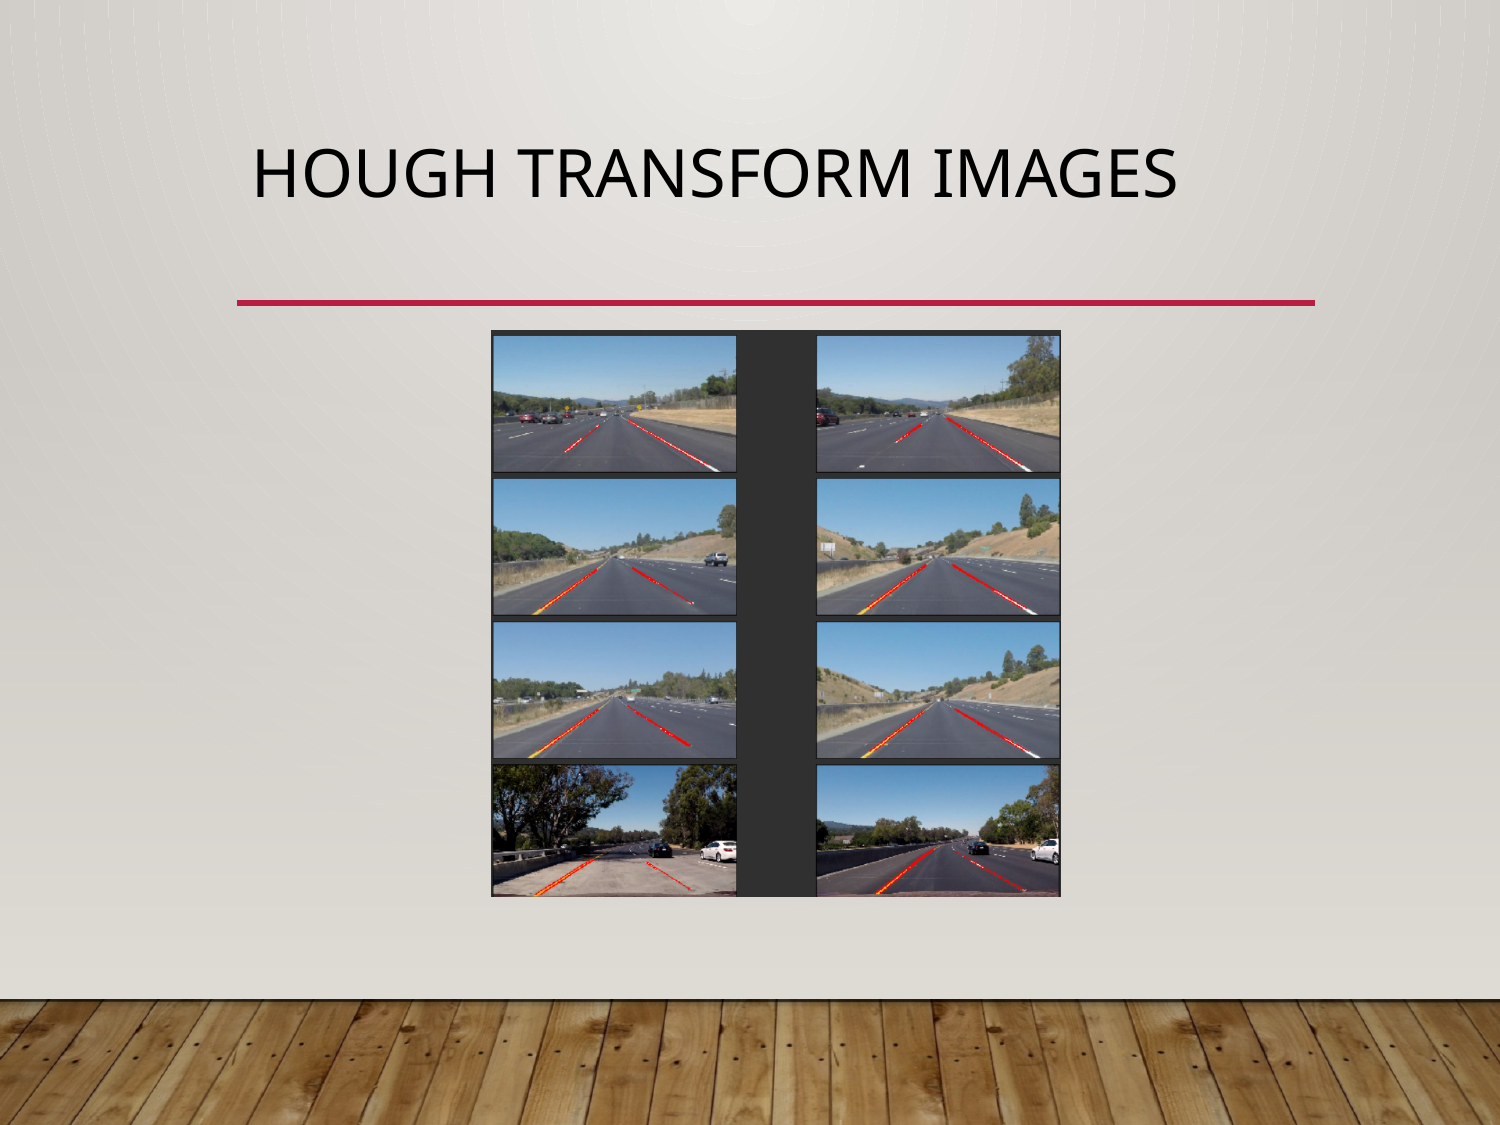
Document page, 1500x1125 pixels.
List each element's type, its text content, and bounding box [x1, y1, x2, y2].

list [490, 330, 1061, 897]
title HOUGH TRANSFORM IMAGES [236, 131, 1315, 305]
picture [0, 999, 1500, 1125]
